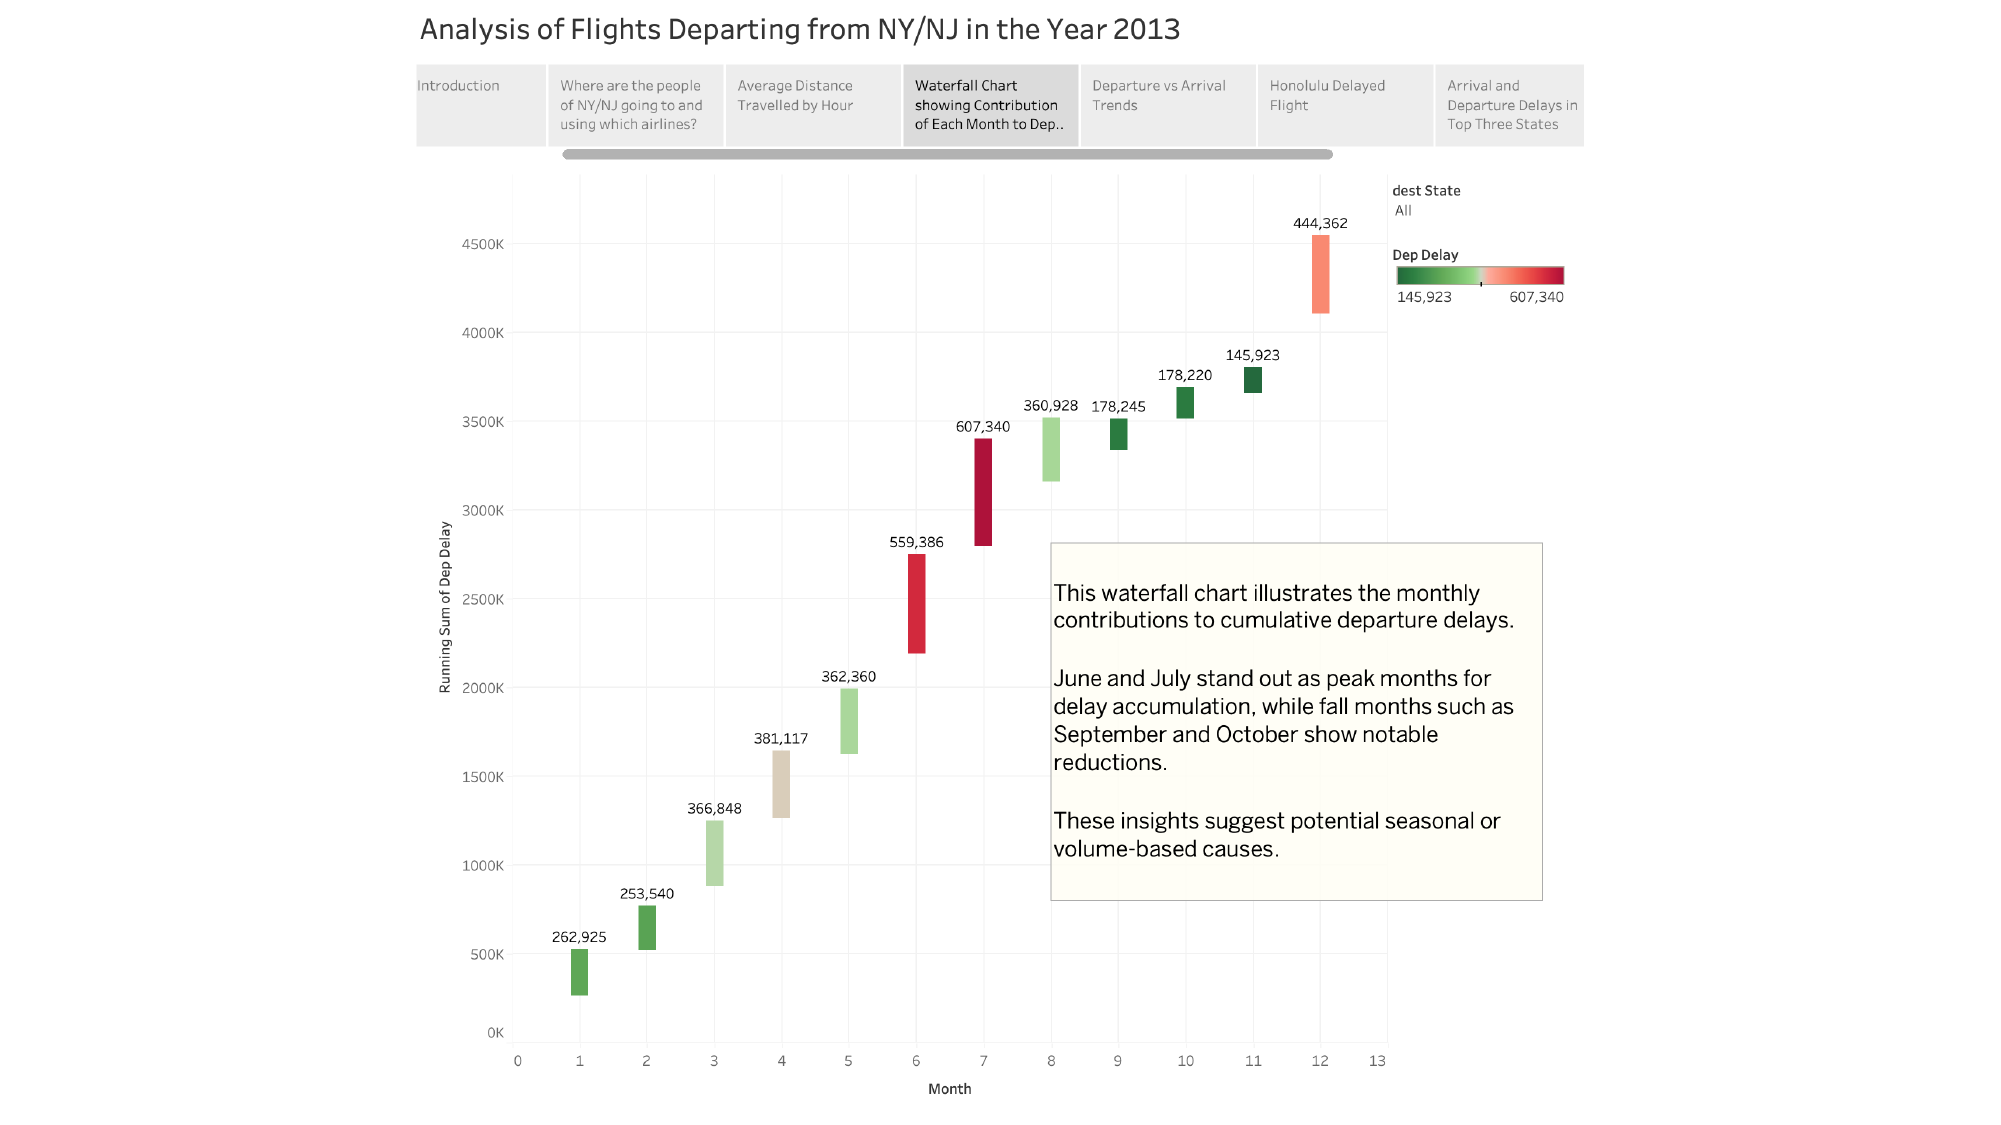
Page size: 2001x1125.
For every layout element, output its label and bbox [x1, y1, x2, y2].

picture [407, 0, 1593, 1125]
